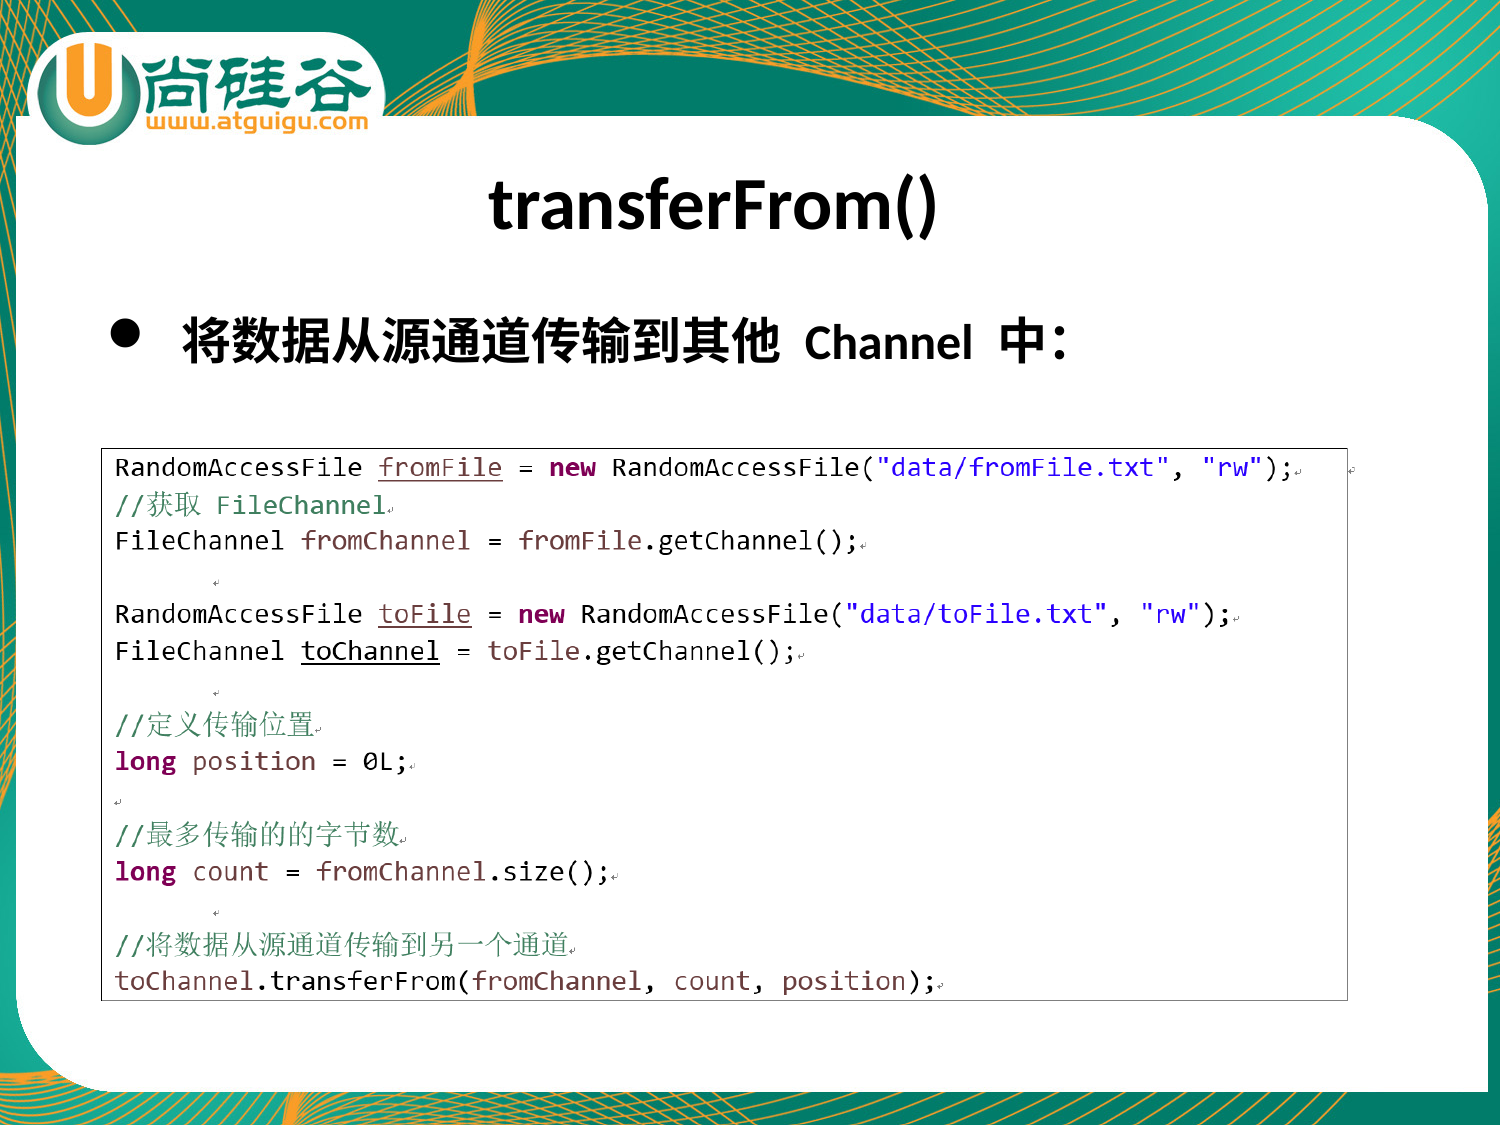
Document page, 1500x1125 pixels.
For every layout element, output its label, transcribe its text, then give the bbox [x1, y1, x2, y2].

picture [0, 0, 1500, 1125]
title transferFrom() [39, 128, 1390, 270]
text_box 将数据从源通道传输到其他 Channel 中： [91, 301, 1408, 527]
